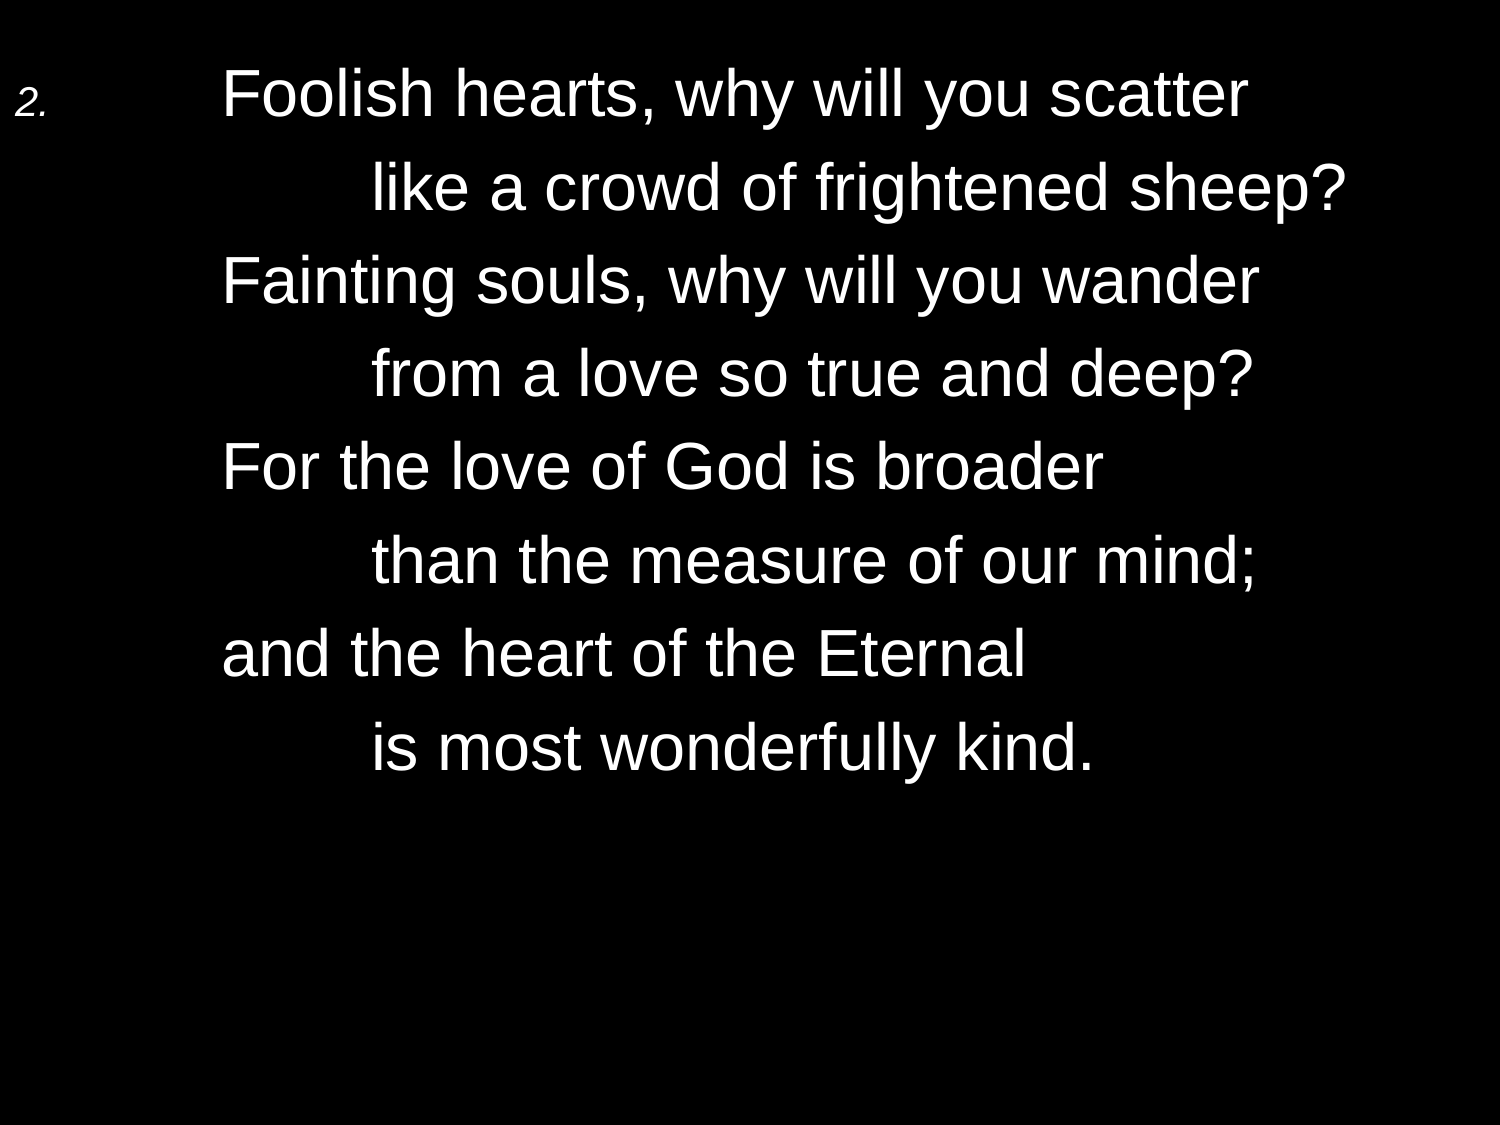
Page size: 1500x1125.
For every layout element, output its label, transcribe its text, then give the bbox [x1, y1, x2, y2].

list 2. Foolish hearts, why will you scatter like a crowd of frightened sheep? Fainting souls, why will you wander from a love so true and deep? For the love of God is broader than the measure of our mind; and the heart of the Eternal is most wonderfully kind. [0, 42, 1500, 1047]
